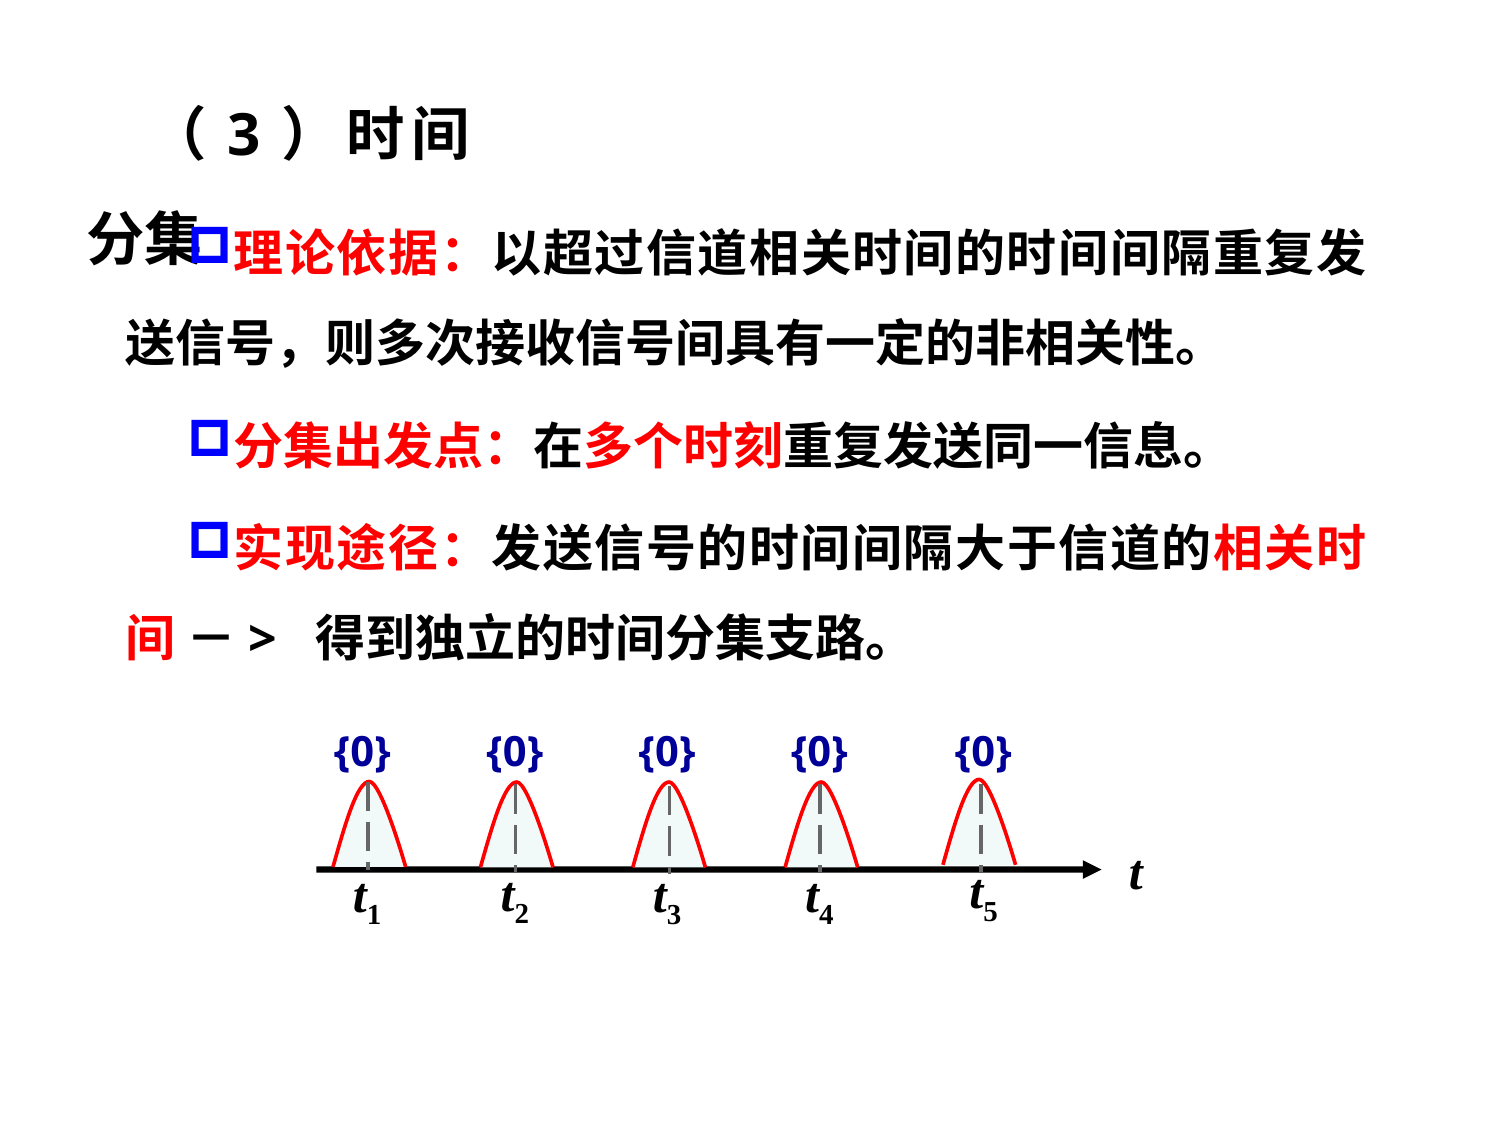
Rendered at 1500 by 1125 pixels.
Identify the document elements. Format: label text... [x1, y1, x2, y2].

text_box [245, 705, 1171, 909]
text_box 理论依据：以超过信道相关时间的时间间隔重复发送信号，则多次接收信号间具有一定的非相关性。 分集出发点：在多个时刻重复发送同一信息。 实现途径：发送信号的时间间隔大于信道的相关时间 －> 得到独立的时间分集支路。 [45, 184, 1382, 675]
title 四、典型的分集方式 [124, 37, 1325, 184]
text_box （3）时间分集 [71, 54, 485, 175]
